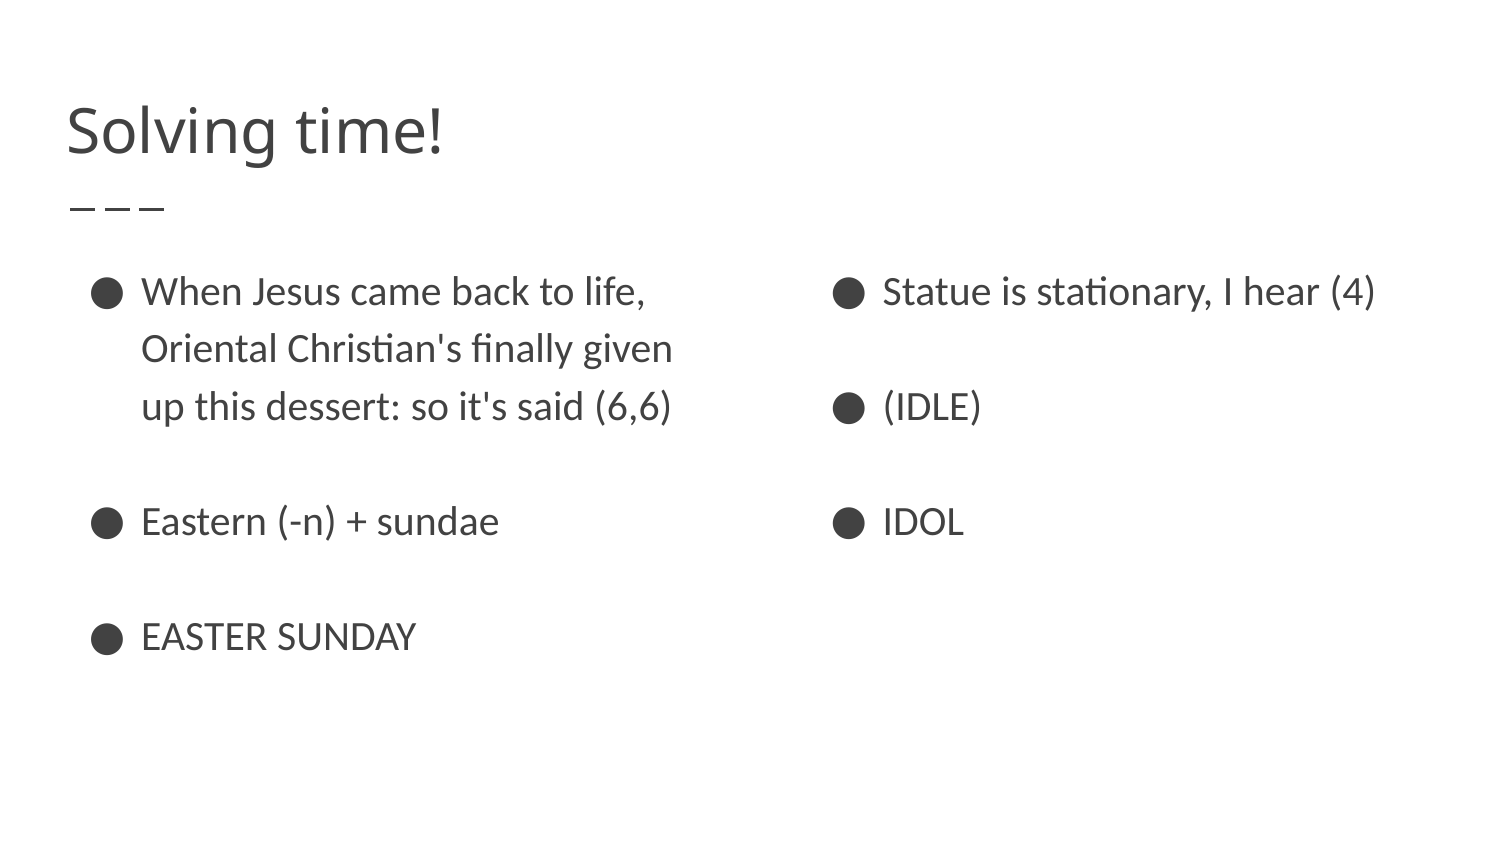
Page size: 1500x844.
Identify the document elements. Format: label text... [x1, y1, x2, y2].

list Statue is stationary, I hear (4) (IDLE) IDOL [792, 240, 1449, 750]
list When Jesus came back to life, Oriental Christian's finally given up this dessert: so it's said (6,6) Eastern (-n) + sundae EASTER SUNDAY [51, 240, 708, 750]
title Solving time! [51, 61, 1449, 182]
